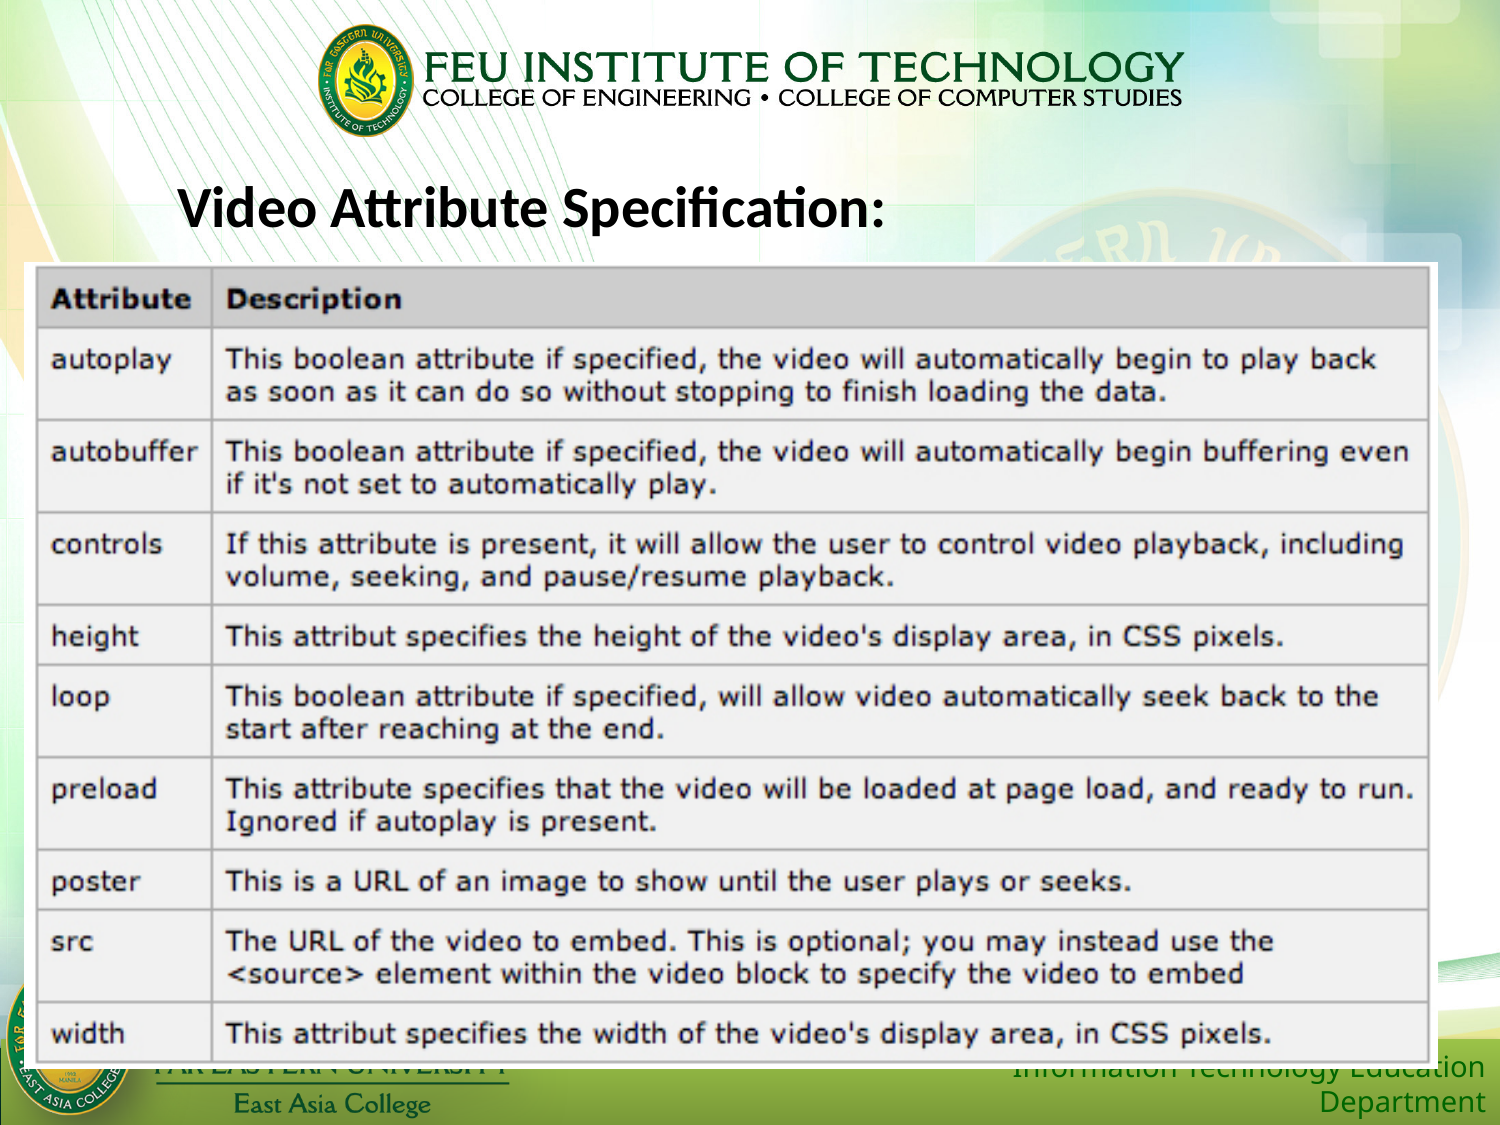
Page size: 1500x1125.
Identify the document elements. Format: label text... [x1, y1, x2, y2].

text_box Video Attribute Specification: [162, 127, 1450, 247]
picture [0, 0, 1500, 1125]
